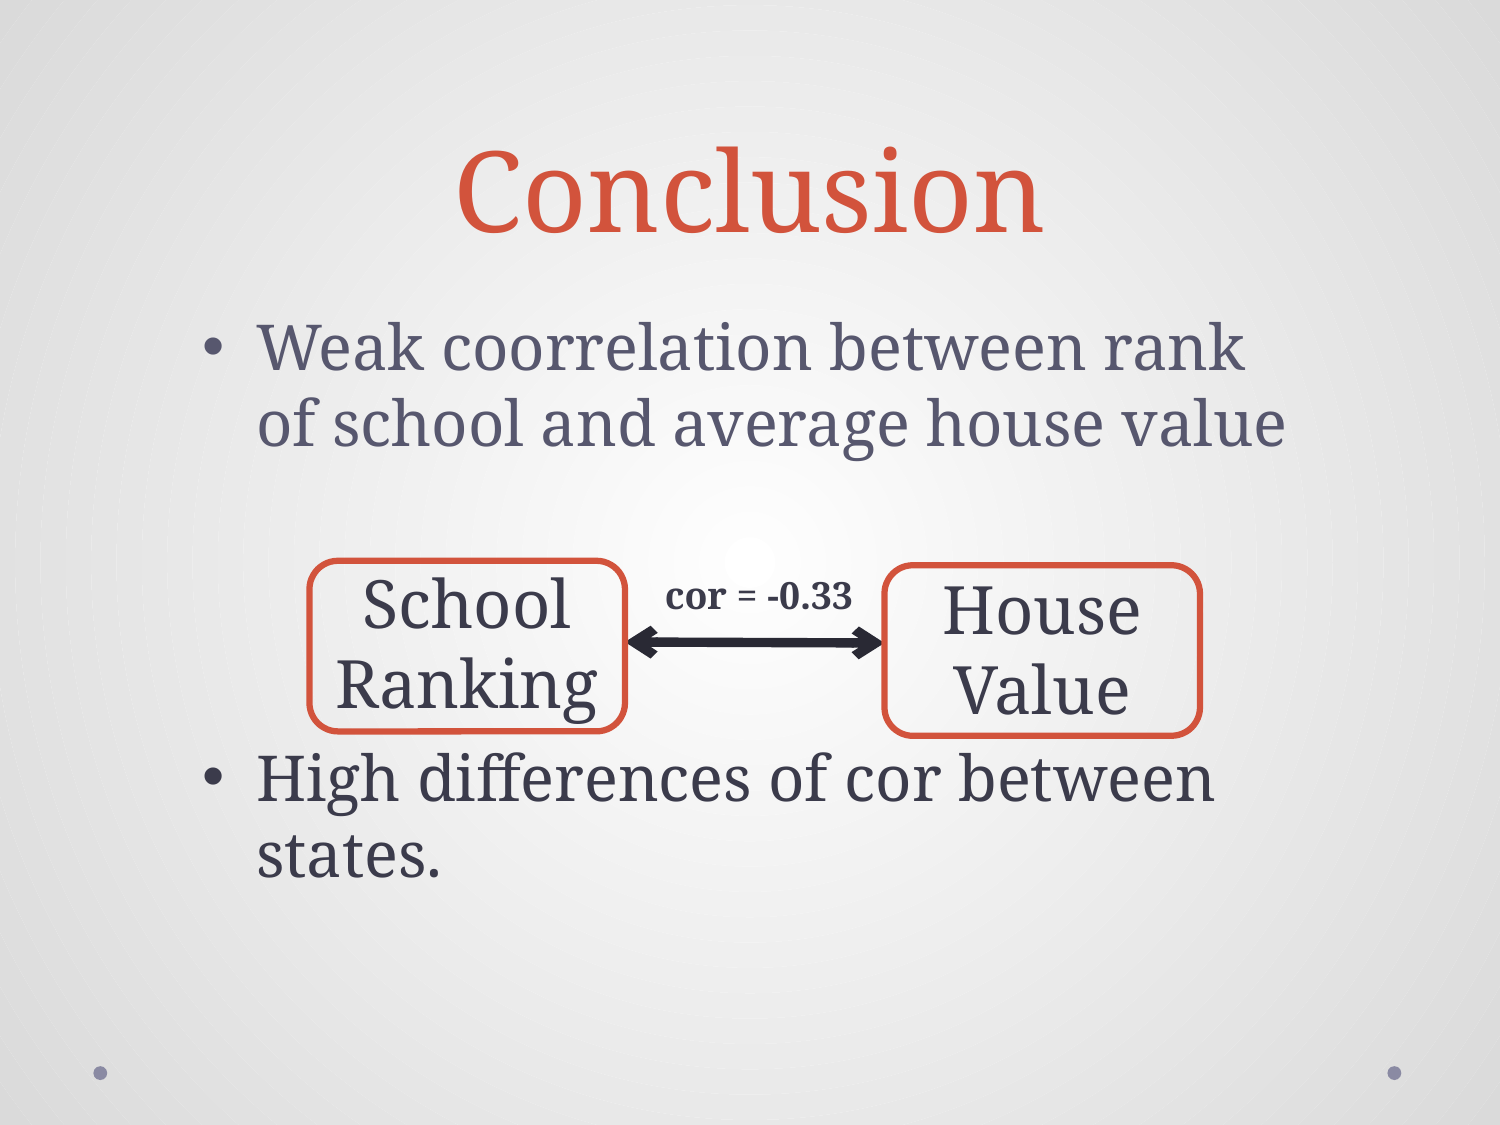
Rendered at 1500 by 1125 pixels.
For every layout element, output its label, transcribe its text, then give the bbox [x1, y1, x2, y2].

title Conclusion [75, 0, 1425, 263]
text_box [309, 554, 626, 732]
list Weak coorrelation between rank of school and average house value High differences of cor between states. [187, 299, 1313, 975]
text_box cor = -0.33 [649, 564, 875, 625]
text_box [884, 560, 1201, 738]
